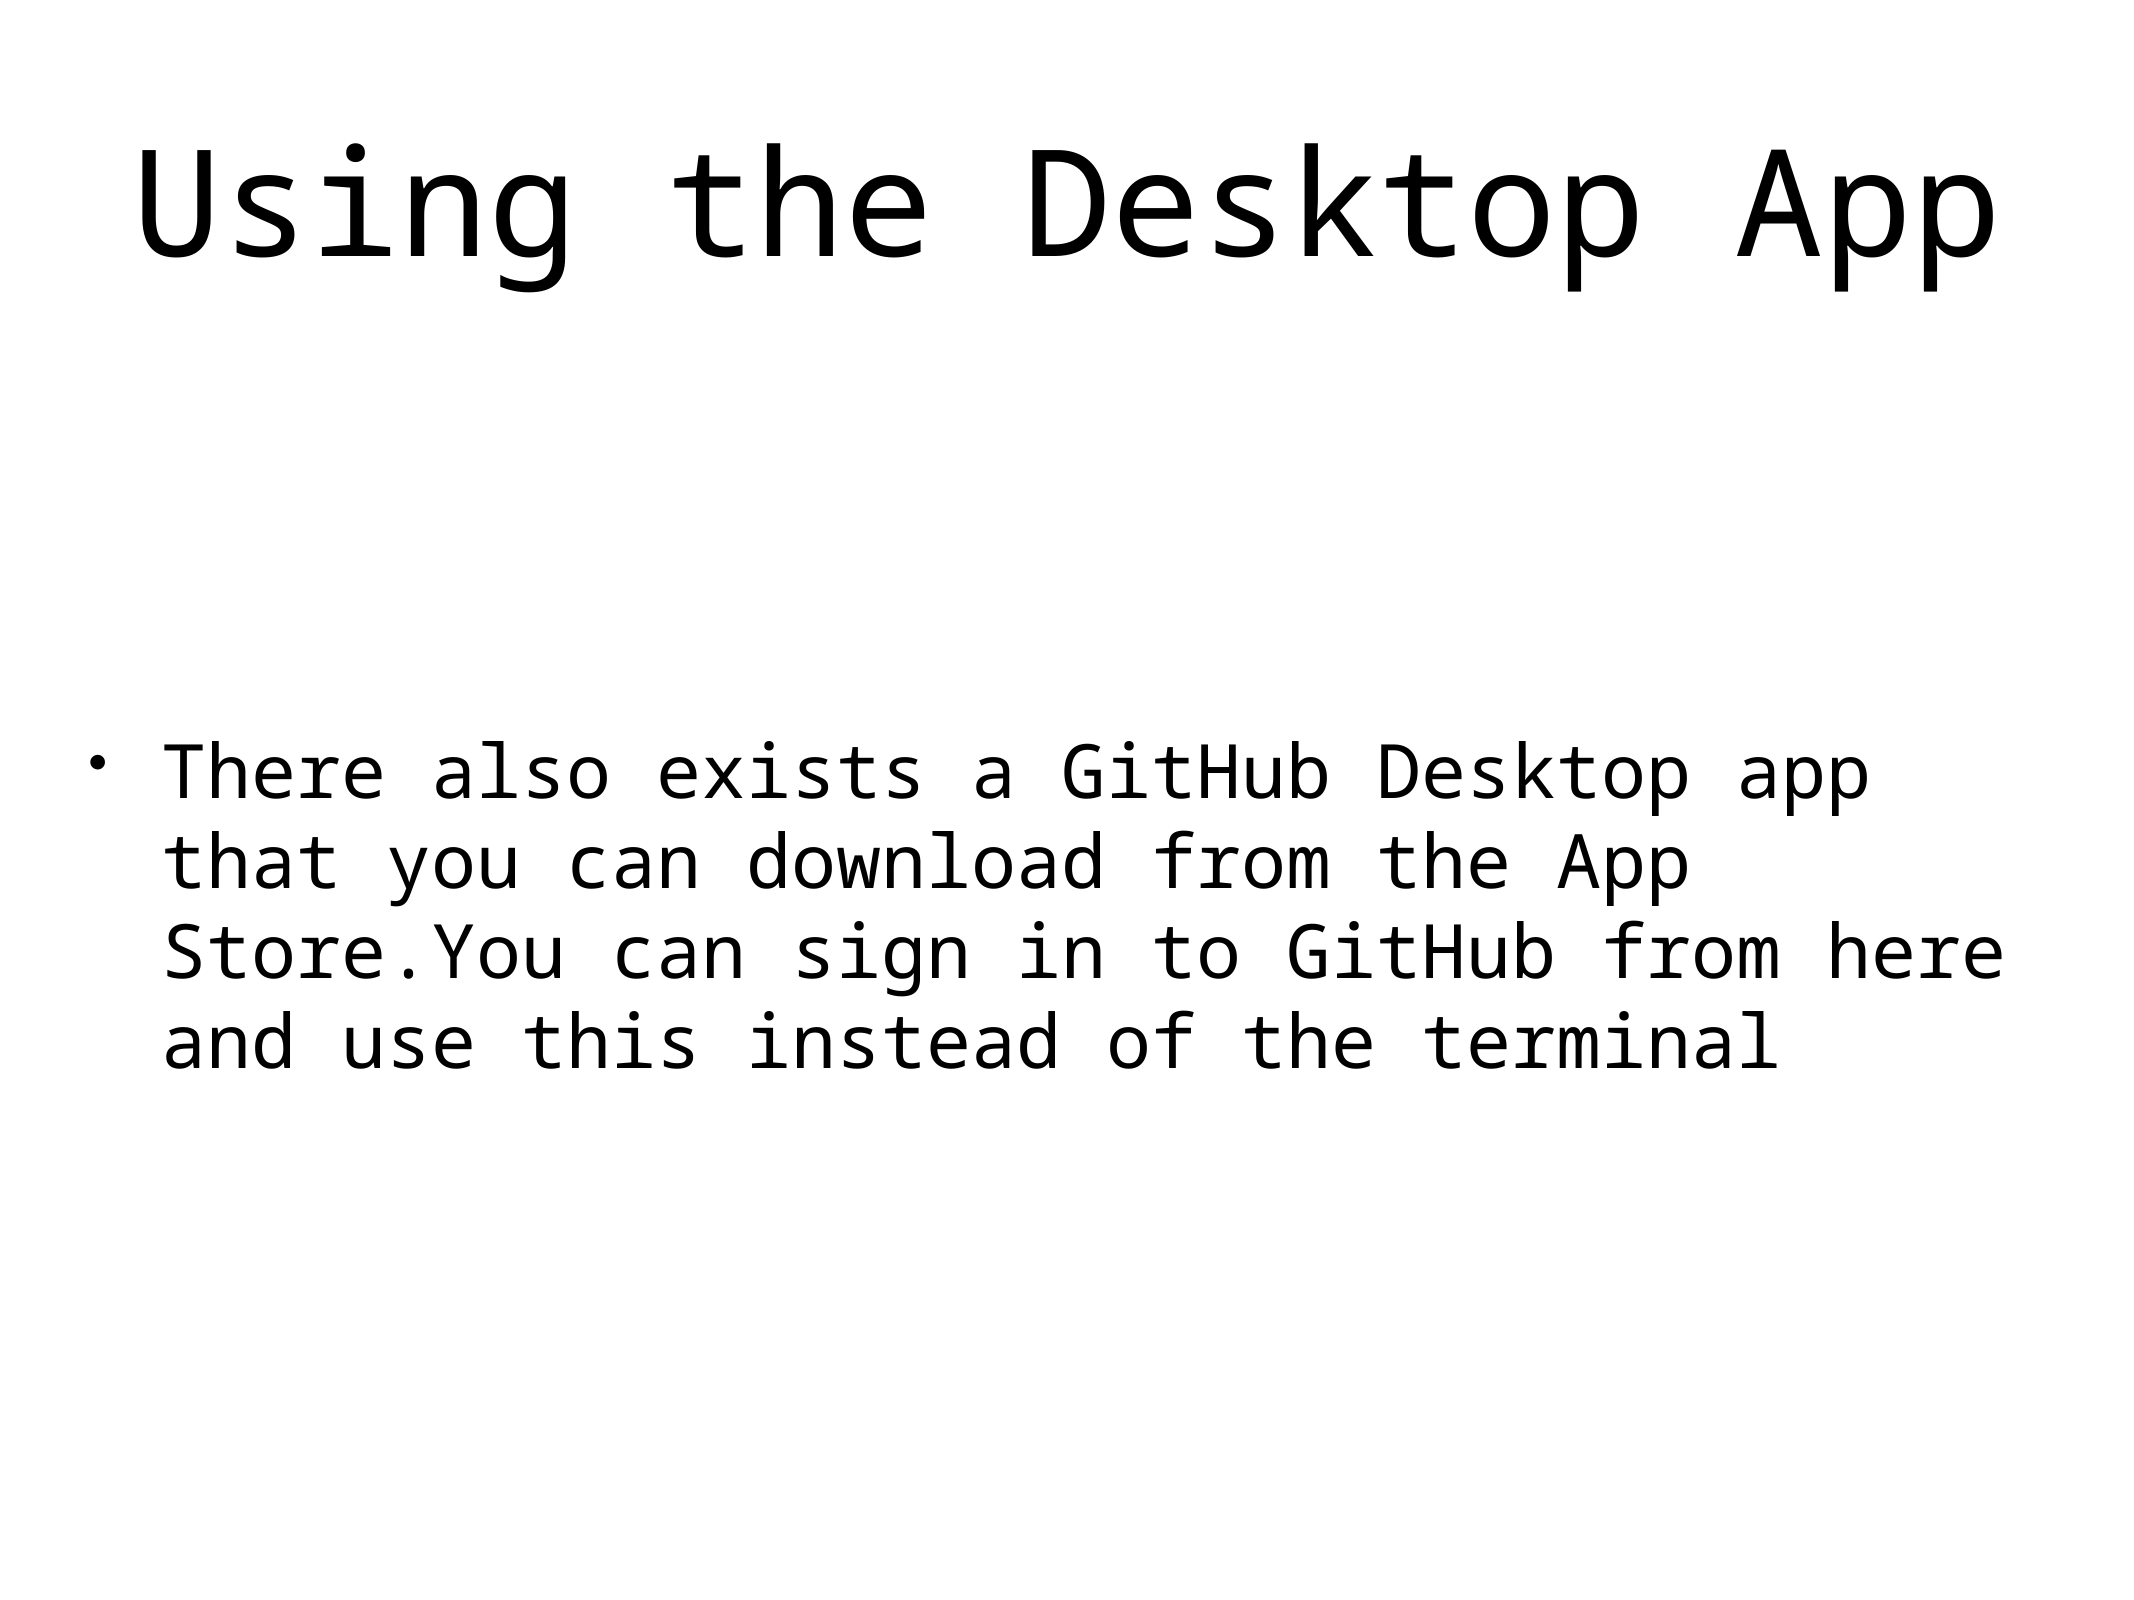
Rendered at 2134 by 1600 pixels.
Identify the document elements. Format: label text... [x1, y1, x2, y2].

list There also exists a GitHub Desktop app that you can download from the App Store.You can sign in to GitHub from here and use this instead of the terminal [79, 348, 2054, 1459]
title Using the Desktop App [117, 72, 2016, 321]
